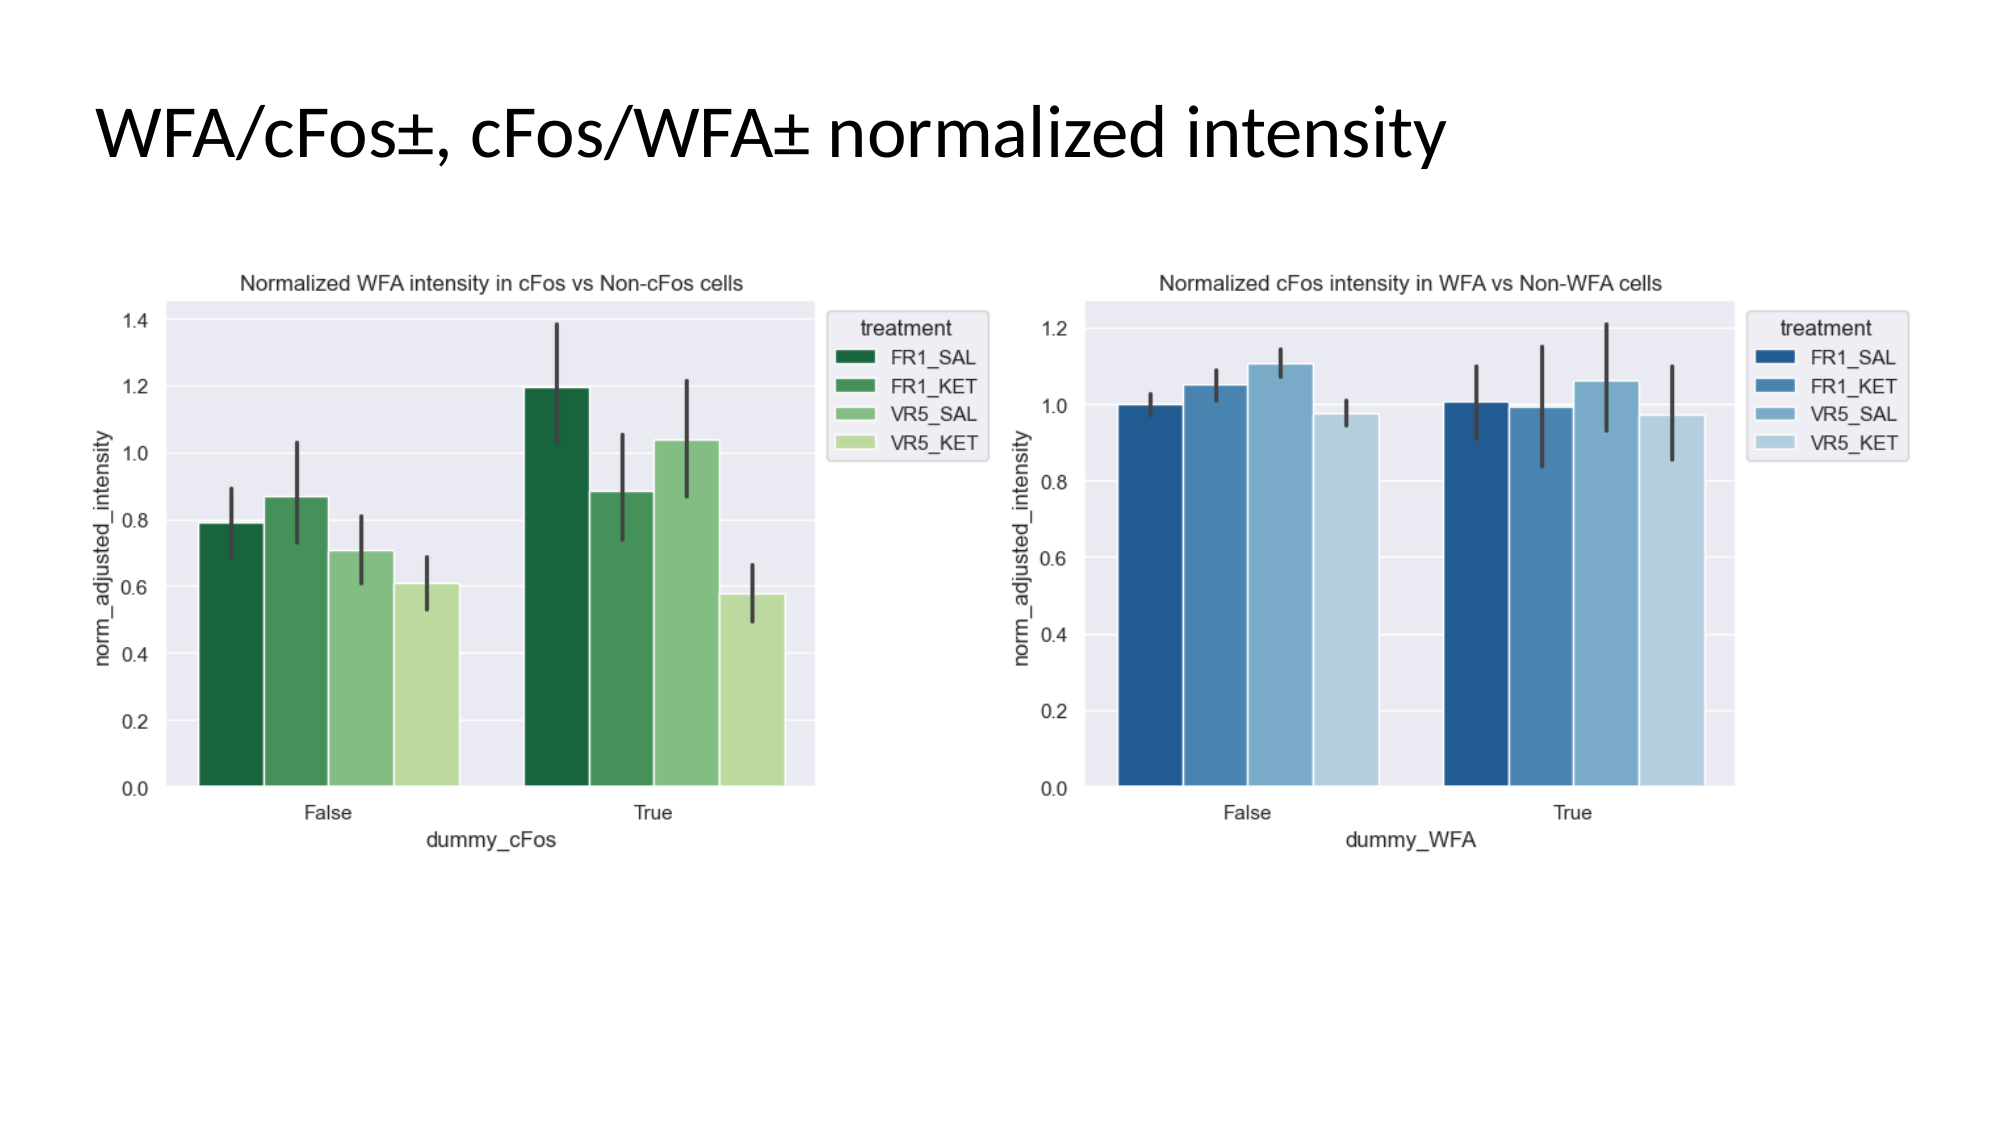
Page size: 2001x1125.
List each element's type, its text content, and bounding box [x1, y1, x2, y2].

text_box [80, 262, 1920, 863]
text_box WFA/cFos±, cFos/WFA± normalized intensity [80, 74, 1828, 180]
